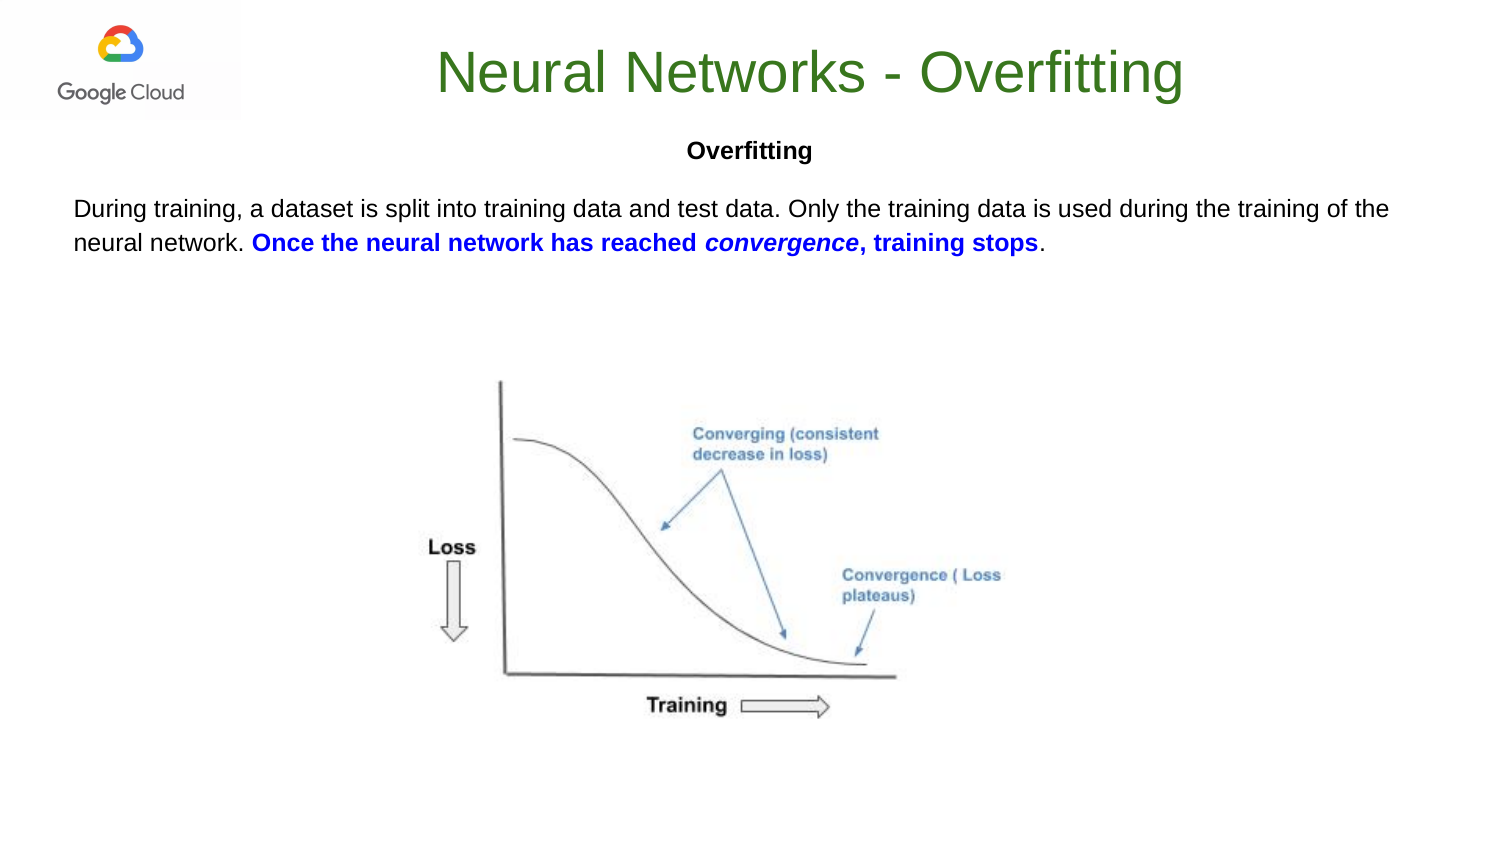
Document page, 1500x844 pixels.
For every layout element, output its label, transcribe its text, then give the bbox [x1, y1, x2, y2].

subtitle Neural Networks - Overfitting [244, 19, 1500, 150]
picture [0, 0, 241, 121]
picture [414, 368, 1019, 733]
text_box Overfitting During training, a dataset is split into training data and test data. Only the training data is used during the training of the neural network. Once the neural network has reached convergence, training stops. [58, 119, 1442, 826]
